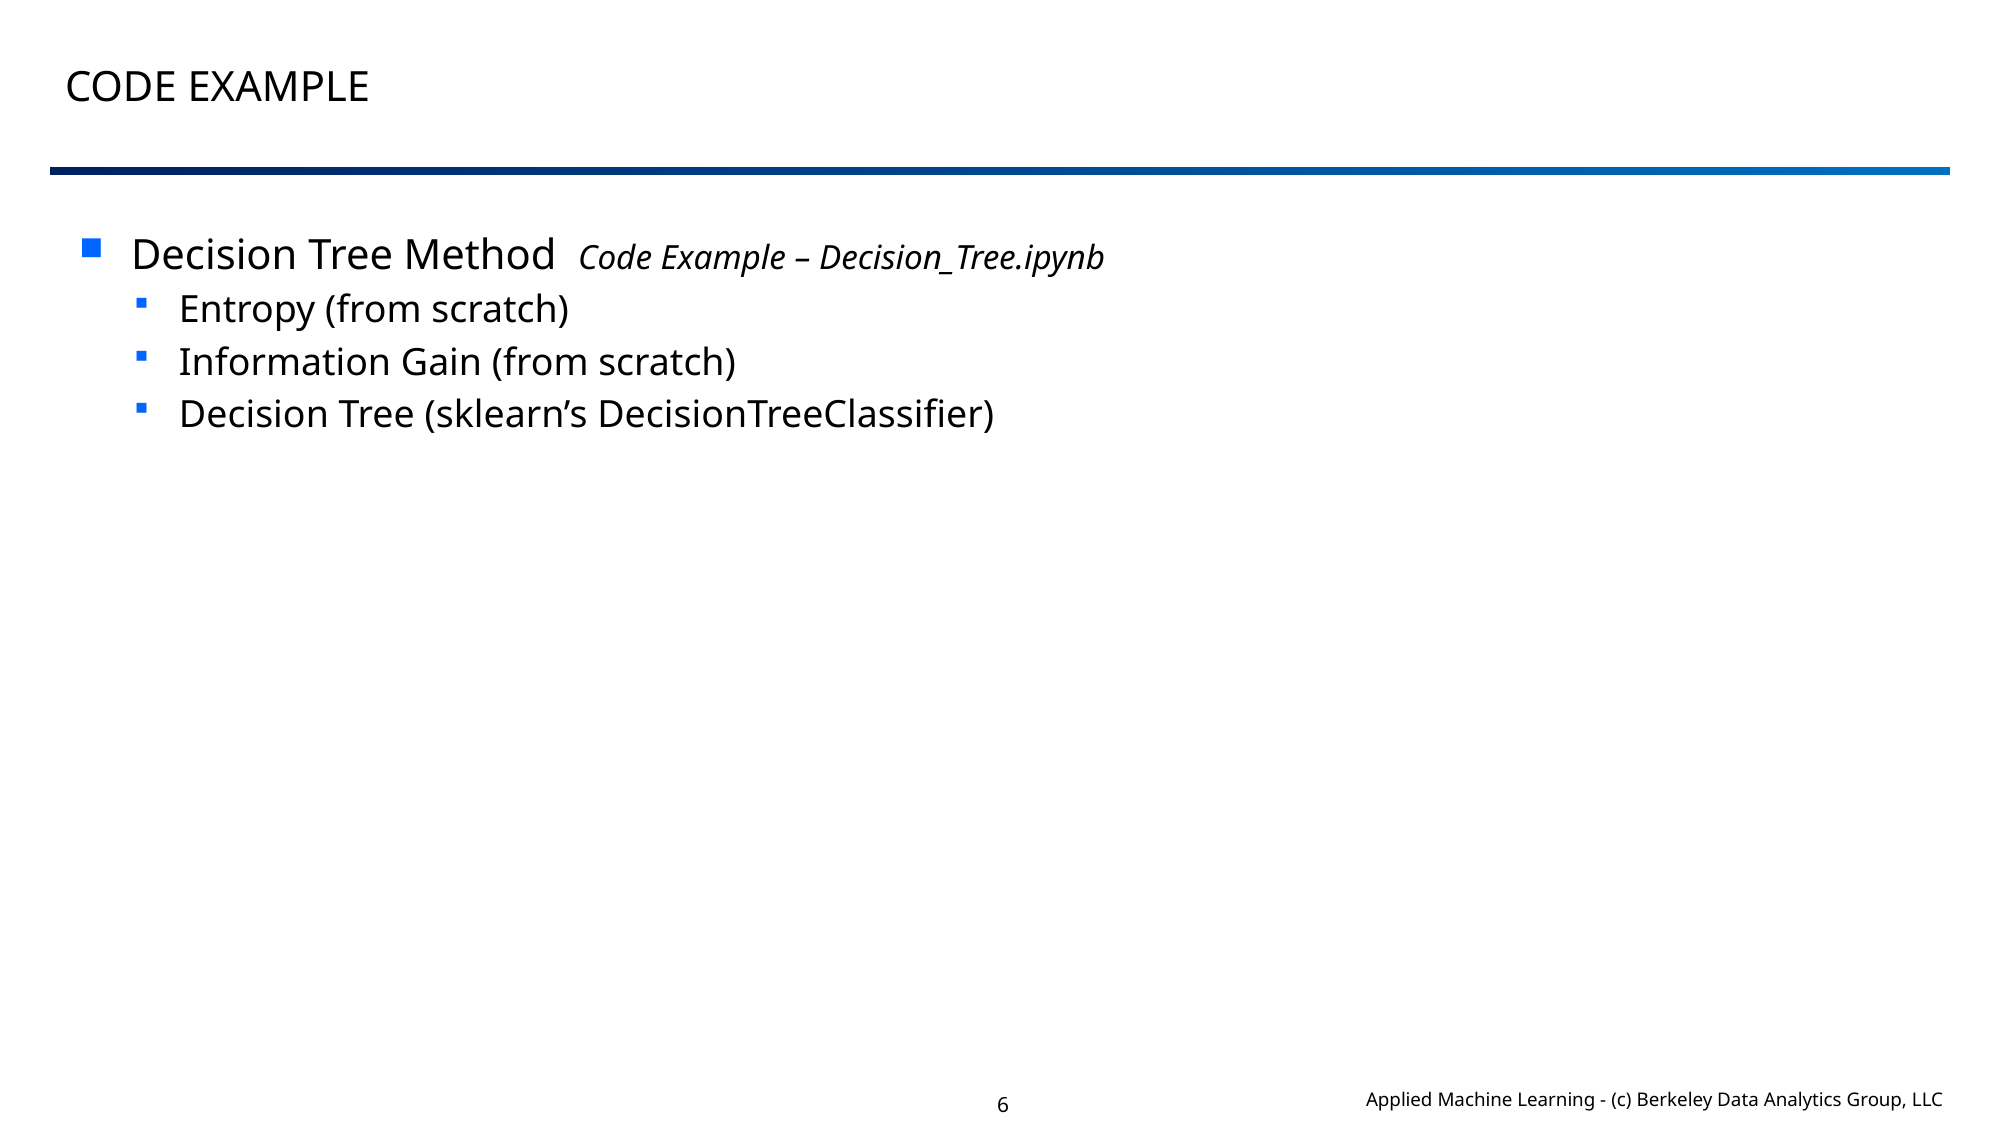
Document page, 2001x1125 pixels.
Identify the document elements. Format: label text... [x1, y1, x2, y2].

title Code Example [50, 12, 1950, 158]
list Decision Tree Method Code Example – Decision_Tree.ipynb Entropy (from scratch) Information Gain (from scratch) Decision Tree (sklearn’s DecisionTreeClassifier) [50, 212, 1950, 1050]
footer Applied Machine Learning - (c) Berkeley Data Analytics Group, LLC [1100, 1080, 1950, 1125]
slide_number 6 [922, 1080, 1084, 1125]
